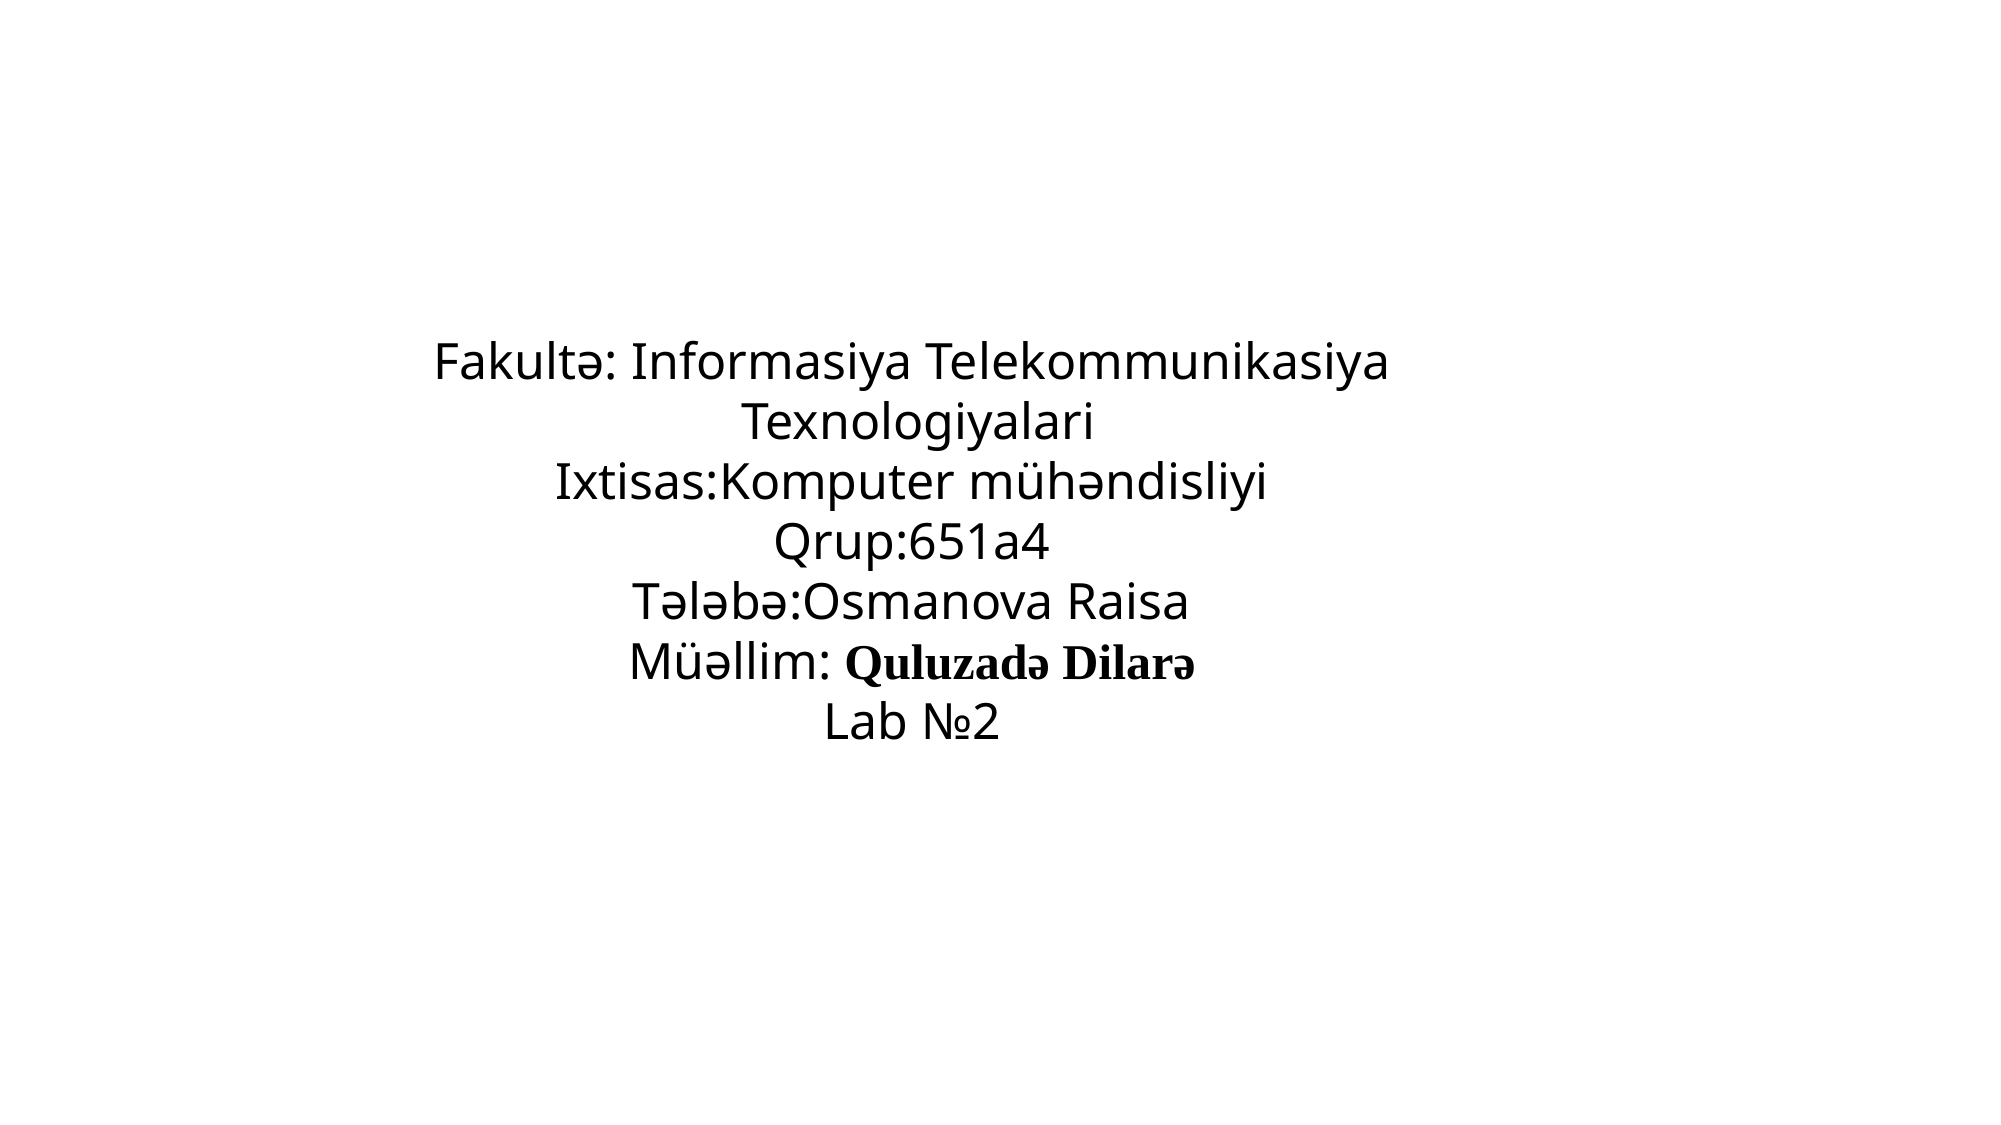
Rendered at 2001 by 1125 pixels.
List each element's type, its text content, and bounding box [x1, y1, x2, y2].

text_box Fakultə: Informasiya Telekommunikasiya Texnologiyalari Ixtisas:Komputer mühəndisliyi Qrup:651a4 Tələbə:Osmanova Raisa Müəllim: Quluzadə Dilarə Lab №2 [418, 322, 1406, 758]
